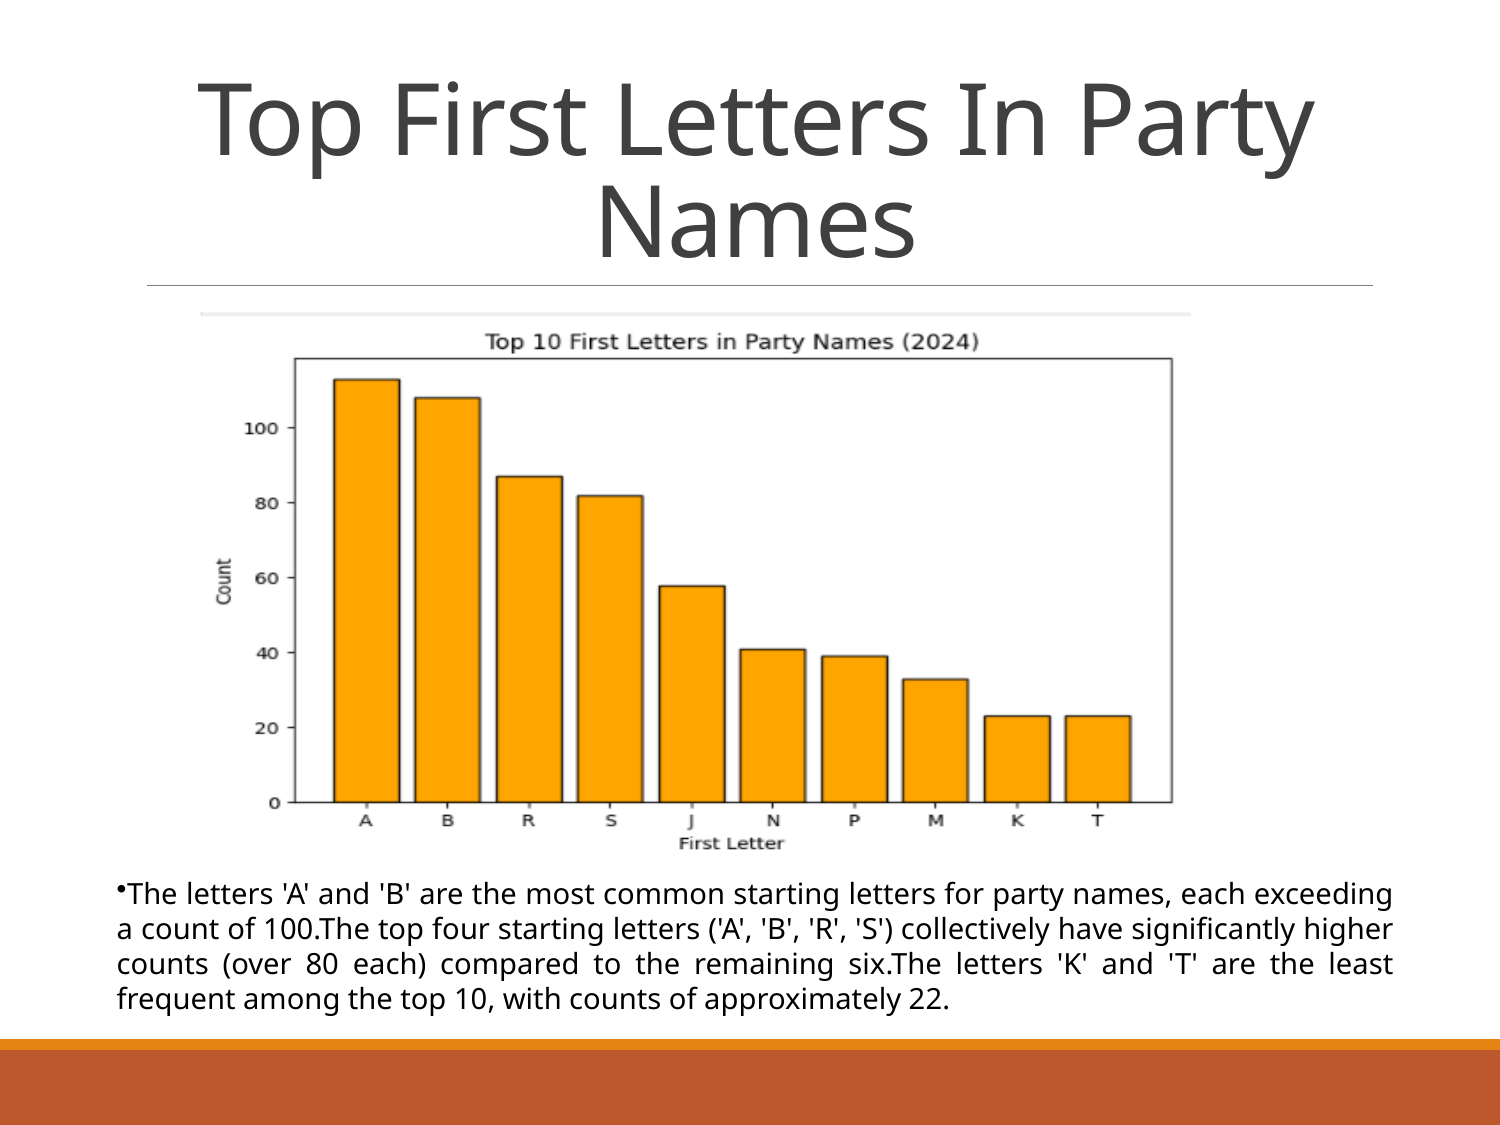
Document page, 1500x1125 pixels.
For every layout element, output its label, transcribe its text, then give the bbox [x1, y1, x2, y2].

title Top First Letters In Party Names [50, 47, 1463, 285]
text_box The letters 'A' and 'B' are the most common starting letters for party names, each exceeding a count of 100.The top four starting letters ('A', 'B', 'R', 'S') collectively have significantly higher counts (over 80 each) compared to the remaining six.The letters 'K' and 'T' are the least frequent among the top 10, with counts of approximately 22. [101, 867, 1410, 1023]
picture [193, 312, 1192, 861]
